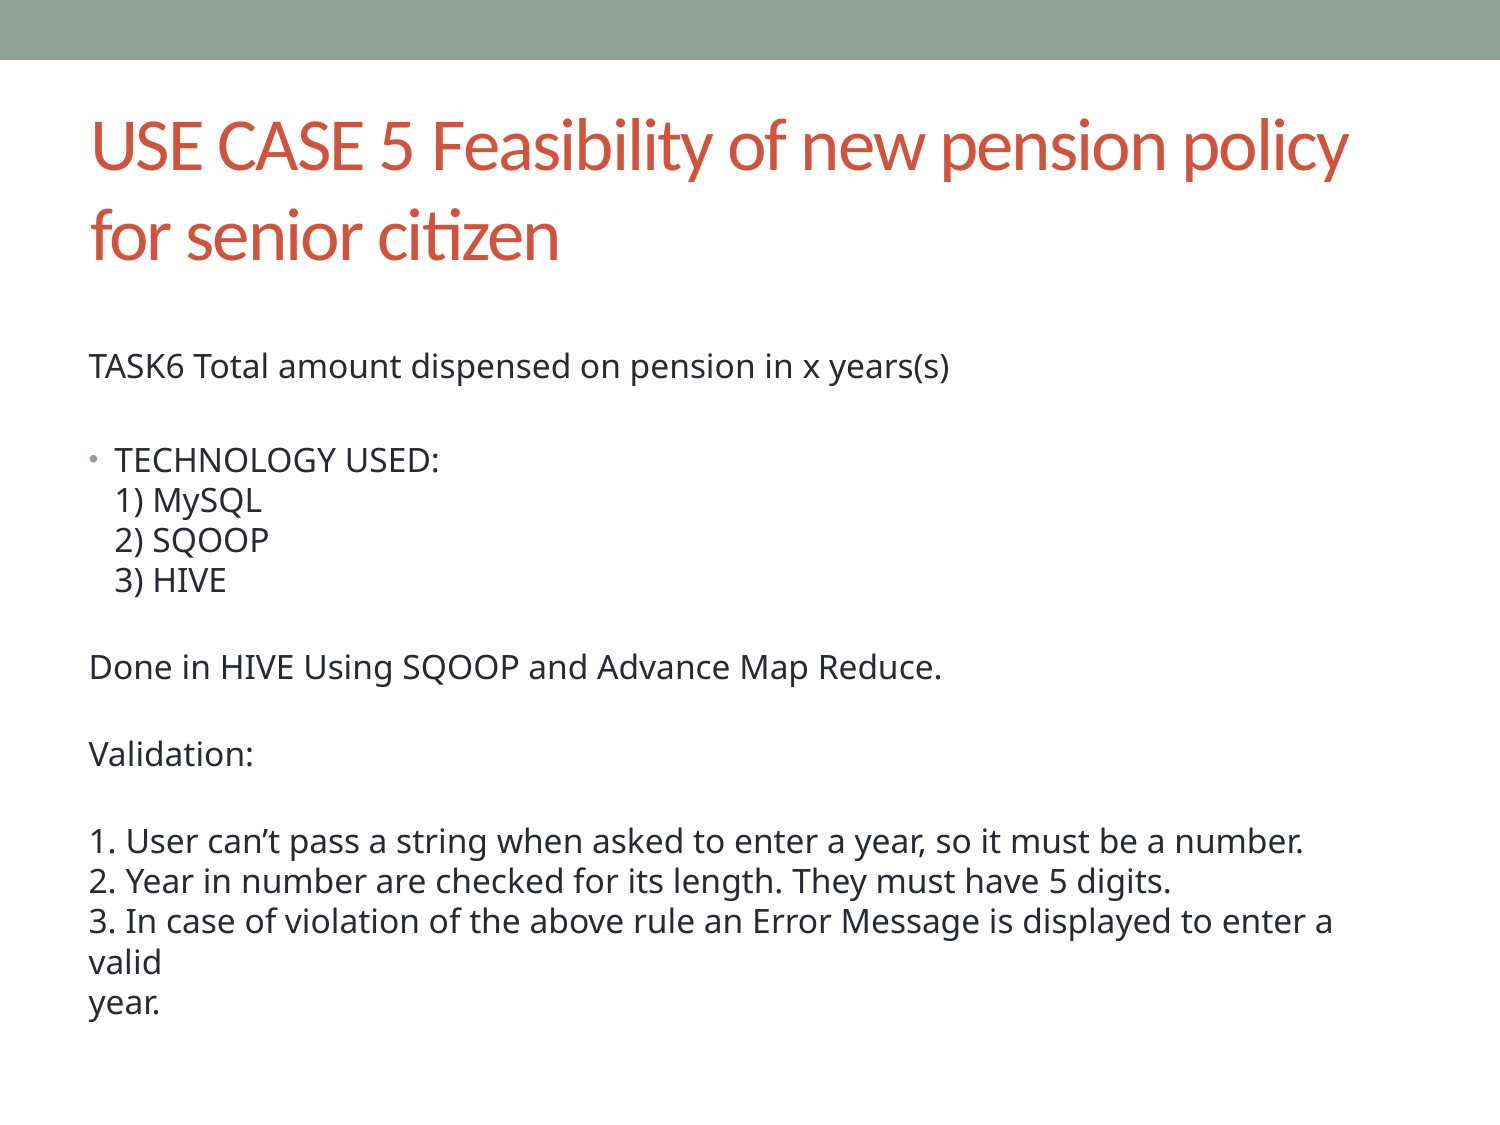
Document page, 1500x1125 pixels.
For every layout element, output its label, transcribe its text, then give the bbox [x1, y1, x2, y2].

text_box [76, 326, 1389, 587]
title USE CASE 5 Feasibility of new pension policy for senior citizen [75, 87, 1425, 374]
list TASK6 Total amount dispensed on pension in x years(s) TECHNOLOGY USED: 1) MySQL 2) SQOOP 3) HIVE Done in HIVE Using SQOOP and Advance Map Reduce. Validation: 1. User can’t pass a string when asked to enter a year, so it must be a number. 2. Year in number are checked for its length. They must have 5 digits. 3. In case of violation of the above rule an Error Message is displayed to enter a valid year. [73, 290, 1424, 1035]
